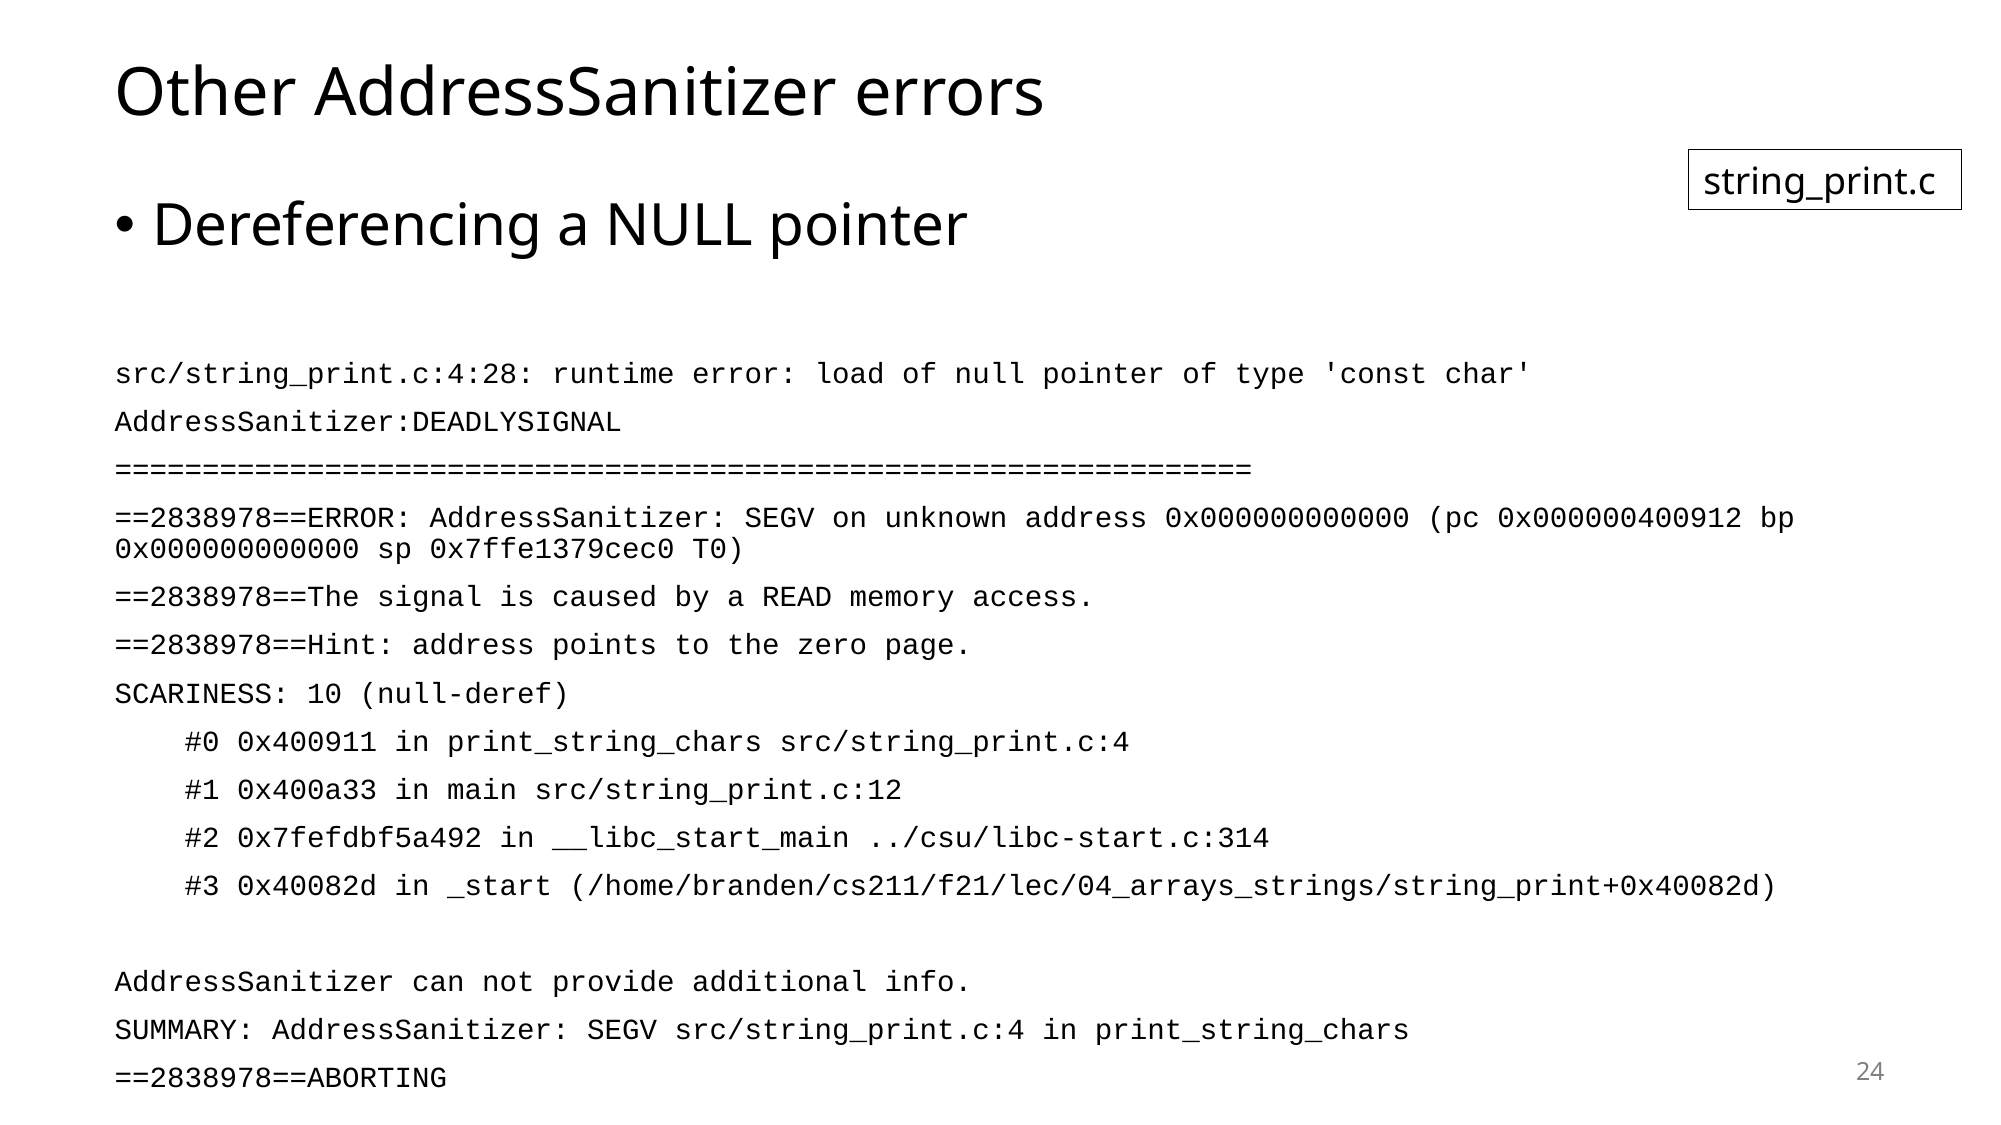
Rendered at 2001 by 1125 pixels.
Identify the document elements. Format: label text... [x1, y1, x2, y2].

slide_number 24 [1749, 1042, 1900, 1103]
list Dereferencing a NULL pointer src/string_print.c:4:28: runtime error: load of null pointer of type 'const char' AddressSanitizer:DEADLYSIGNAL ================================================================= ==2838978==ERROR: AddressSanitizer: SEGV on unknown address 0x000000000000 (pc 0x000000400912 bp 0x000000000000 sp 0x7ffe1379cec0 T0) ==2838978==The signal is caused by a READ memory access. ==2838978==Hint: address points to the zero page. SCARINESS: 10 (null-deref) #0 0x400911 in print_string_chars src/string_print.c:4 #1 0x400a33 in main src/string_print.c:12 #2 0x7fefdbf5a492 in __libc_start_main ../csu/libc-start.c:314 #3 0x40082d in _start (/home/branden/cs211/f21/lec/04_arrays_strings/string_print+0x40082d) AddressSanitizer can not provide additional info. SUMMARY: AddressSanitizer: SEGV src/string_print.c:4 in print_string_chars ==2838978==ABORTING [99, 187, 1900, 1013]
title Other AddressSanitizer errors [99, 37, 1900, 150]
text_box string_print.c [1688, 149, 1962, 210]
